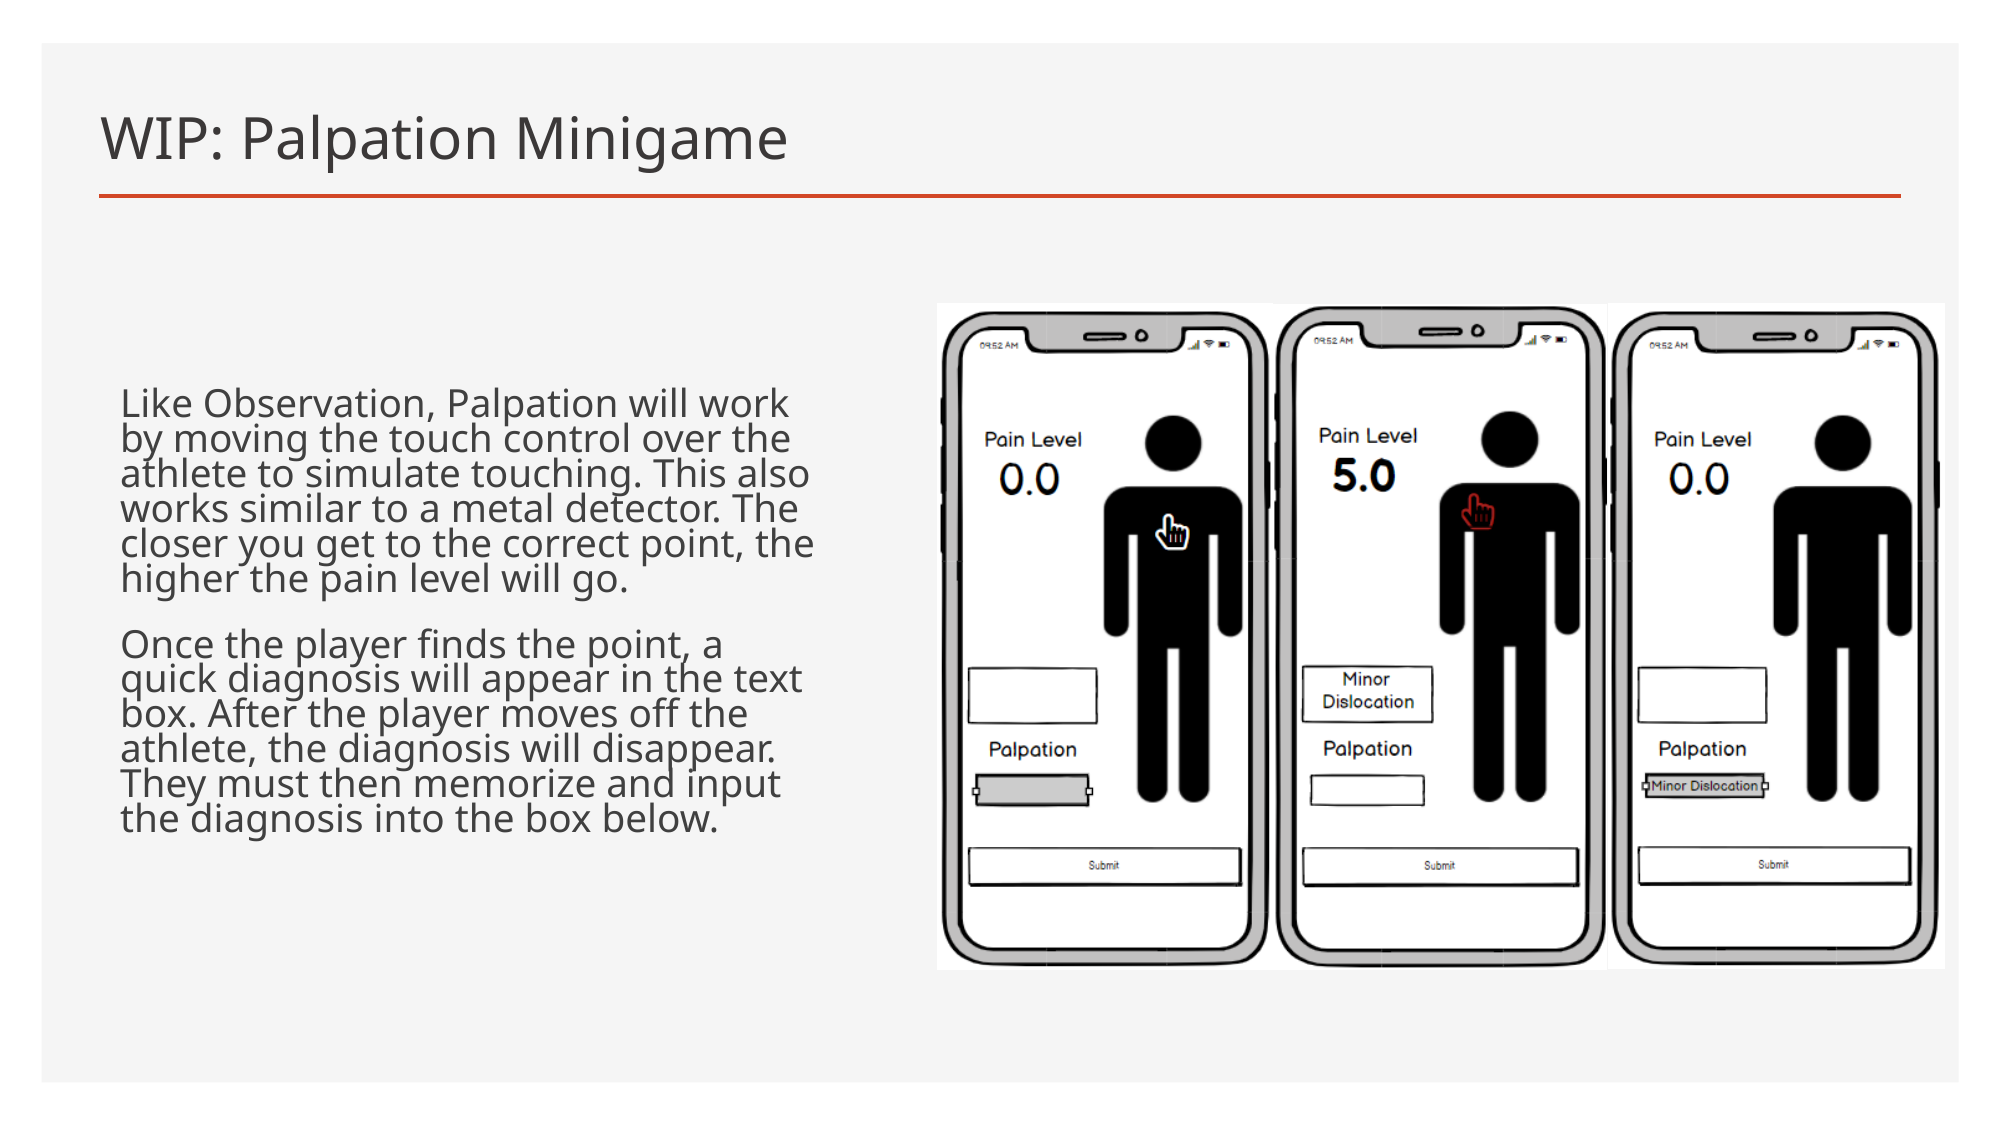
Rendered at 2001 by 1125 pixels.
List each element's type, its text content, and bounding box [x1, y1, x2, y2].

picture [937, 303, 1607, 970]
title WIP: Palpation Minigame [85, 73, 1214, 179]
picture [1608, 303, 1945, 969]
text_box Like Observation, Palpation will work by moving the touch control over the athlete to simulate touching. This also works similar to a metal detector. The closer you get to the correct point, the higher the pain level will go. Once the player finds the point, a quick diagnosis will appear in the text box. After the player moves off the athlete, the diagnosis will disappear. They must then memorize and input the diagnosis into the box below. [105, 383, 836, 892]
